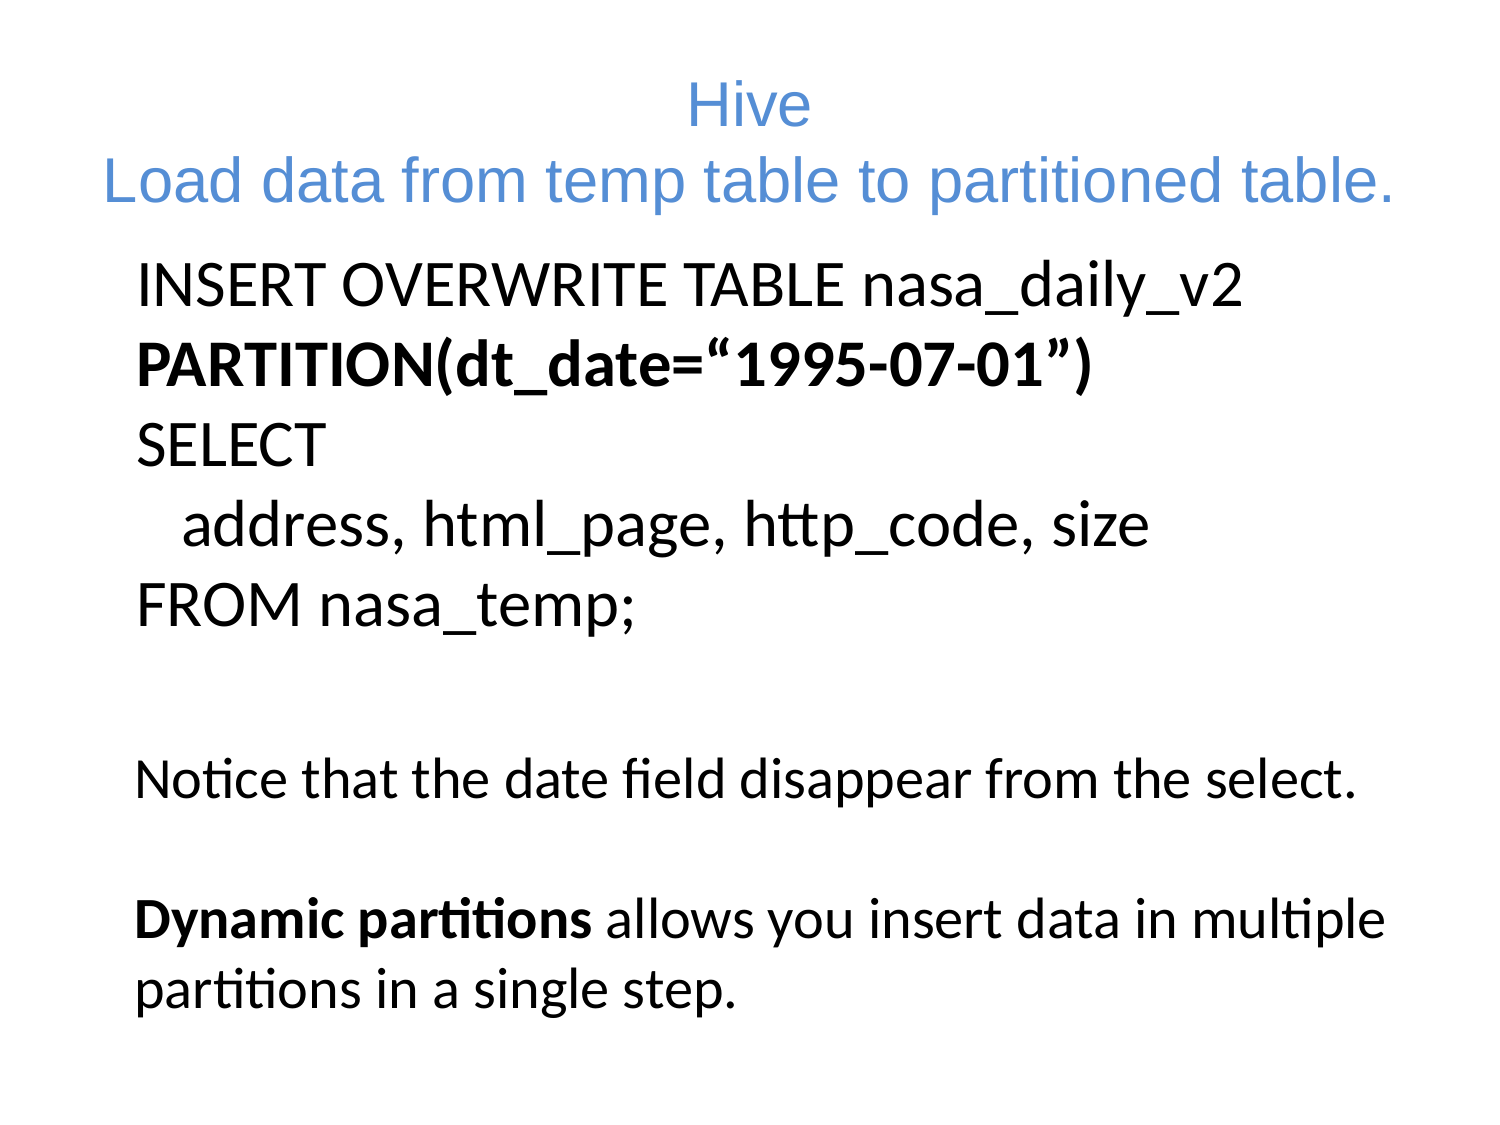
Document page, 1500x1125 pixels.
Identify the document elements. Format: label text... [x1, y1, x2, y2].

text_box Notice that the date field disappear from the select. Dynamic partitions allows you insert data in multiple partitions in a single step. [119, 732, 1416, 1098]
title Hive Load data from temp table to partitioned table. [75, 45, 1425, 233]
text_box INSERT OVERWRITE TABLE nasa_daily_v2 PARTITION(dt_date=“1995-07-01”) SELECT address, html_page, http_code, size FROM nasa_temp; [121, 232, 1462, 727]
